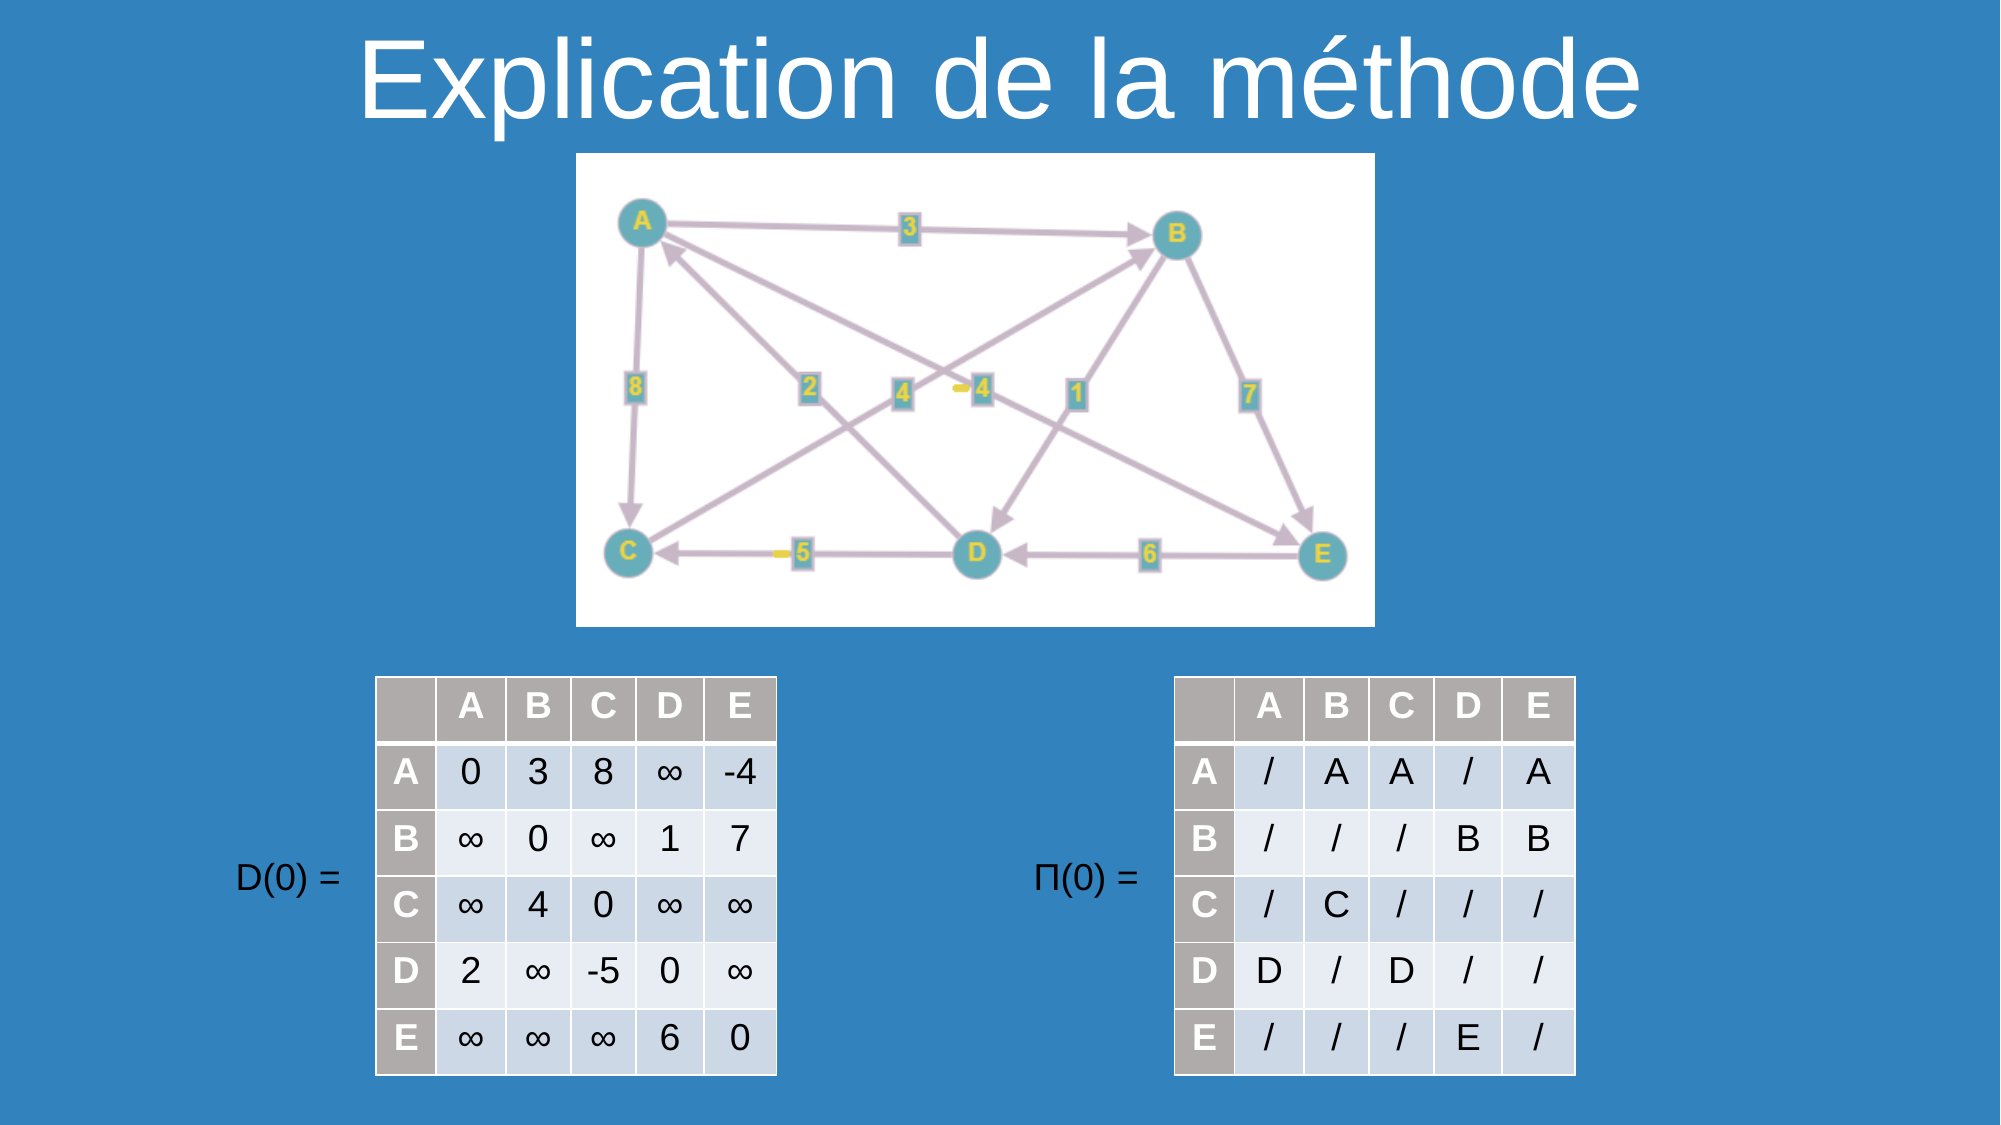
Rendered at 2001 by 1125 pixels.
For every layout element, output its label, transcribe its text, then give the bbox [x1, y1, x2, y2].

table_cell ∞ [507, 943, 570, 1008]
table_cell E [1435, 1010, 1501, 1074]
table_cell / [1435, 877, 1501, 942]
table_header A [437, 678, 505, 741]
table_cell ∞ [572, 811, 635, 875]
table_cell / [1235, 746, 1303, 809]
table_header E [1503, 678, 1574, 741]
table_cell / [1235, 811, 1303, 875]
table_cell A [1305, 746, 1368, 809]
table_header C [572, 678, 635, 741]
table_cell ∞ [637, 877, 703, 942]
table_cell E [1175, 1010, 1234, 1074]
table_cell 3 [507, 746, 570, 809]
text_box Π(0) = [1018, 845, 1175, 906]
table_cell 0 [705, 1010, 776, 1074]
table_cell 1 [637, 811, 703, 875]
table_cell / [1503, 1010, 1574, 1074]
table_header [1175, 678, 1234, 741]
table_cell C [1175, 877, 1234, 942]
table_cell 8 [572, 746, 635, 809]
table_header D [1435, 678, 1501, 741]
list Explication de la méthode [50, 23, 1950, 142]
table_header E [705, 678, 776, 741]
table_cell / [1305, 1010, 1368, 1074]
table_cell / [1370, 1010, 1433, 1074]
table_cell D [1235, 943, 1303, 1008]
table_cell ∞ [705, 877, 776, 942]
table_cell ∞ [507, 1010, 570, 1074]
table_header A [1235, 678, 1303, 741]
table_cell -4 [705, 746, 776, 809]
table_cell A [1503, 746, 1574, 809]
table_cell / [1235, 1010, 1303, 1074]
table_cell 2 [437, 943, 505, 1008]
table_cell 7 [705, 811, 776, 875]
table_cell D [377, 943, 435, 1008]
table_cell E [377, 1010, 435, 1074]
table_cell B [377, 811, 435, 875]
table_cell / [1435, 746, 1501, 809]
table_cell A [1370, 746, 1433, 809]
table_cell ∞ [437, 1010, 505, 1074]
table_cell / [1435, 943, 1501, 1008]
table_cell 0 [637, 943, 703, 1008]
table_cell 0 [572, 877, 635, 942]
table_header B [507, 678, 570, 741]
table_header B [1305, 678, 1368, 741]
table_cell / [1503, 943, 1574, 1008]
table_cell / [1370, 877, 1433, 942]
table_cell ∞ [572, 1010, 635, 1074]
table_cell B [1435, 811, 1501, 875]
table_cell -5 [572, 943, 635, 1008]
table_cell D [1370, 943, 1433, 1008]
text_box D(0) = [220, 845, 409, 906]
table_cell 0 [507, 811, 570, 875]
table_cell B [1175, 811, 1234, 875]
table_cell A [1175, 746, 1234, 809]
table_cell C [1305, 877, 1368, 942]
table_cell / [1370, 811, 1433, 875]
table_cell / [1305, 943, 1368, 1008]
table_cell 6 [637, 1010, 703, 1074]
table_cell C [377, 877, 435, 942]
table_cell ∞ [437, 811, 505, 875]
table_cell / [1305, 811, 1368, 875]
table_cell 4 [507, 877, 570, 942]
table_cell 0 [437, 746, 505, 809]
table_cell D [1175, 943, 1234, 1008]
table_cell ∞ [437, 877, 505, 942]
table_cell ∞ [637, 746, 703, 809]
table_header [377, 678, 435, 741]
table_cell A [377, 746, 435, 809]
table_header D [637, 678, 703, 741]
table_cell / [1503, 877, 1574, 942]
table_cell ∞ [705, 943, 776, 1008]
picture [576, 153, 1375, 627]
table_cell / [1235, 877, 1303, 942]
table_cell B [1503, 811, 1574, 875]
table_header C [1370, 678, 1433, 741]
